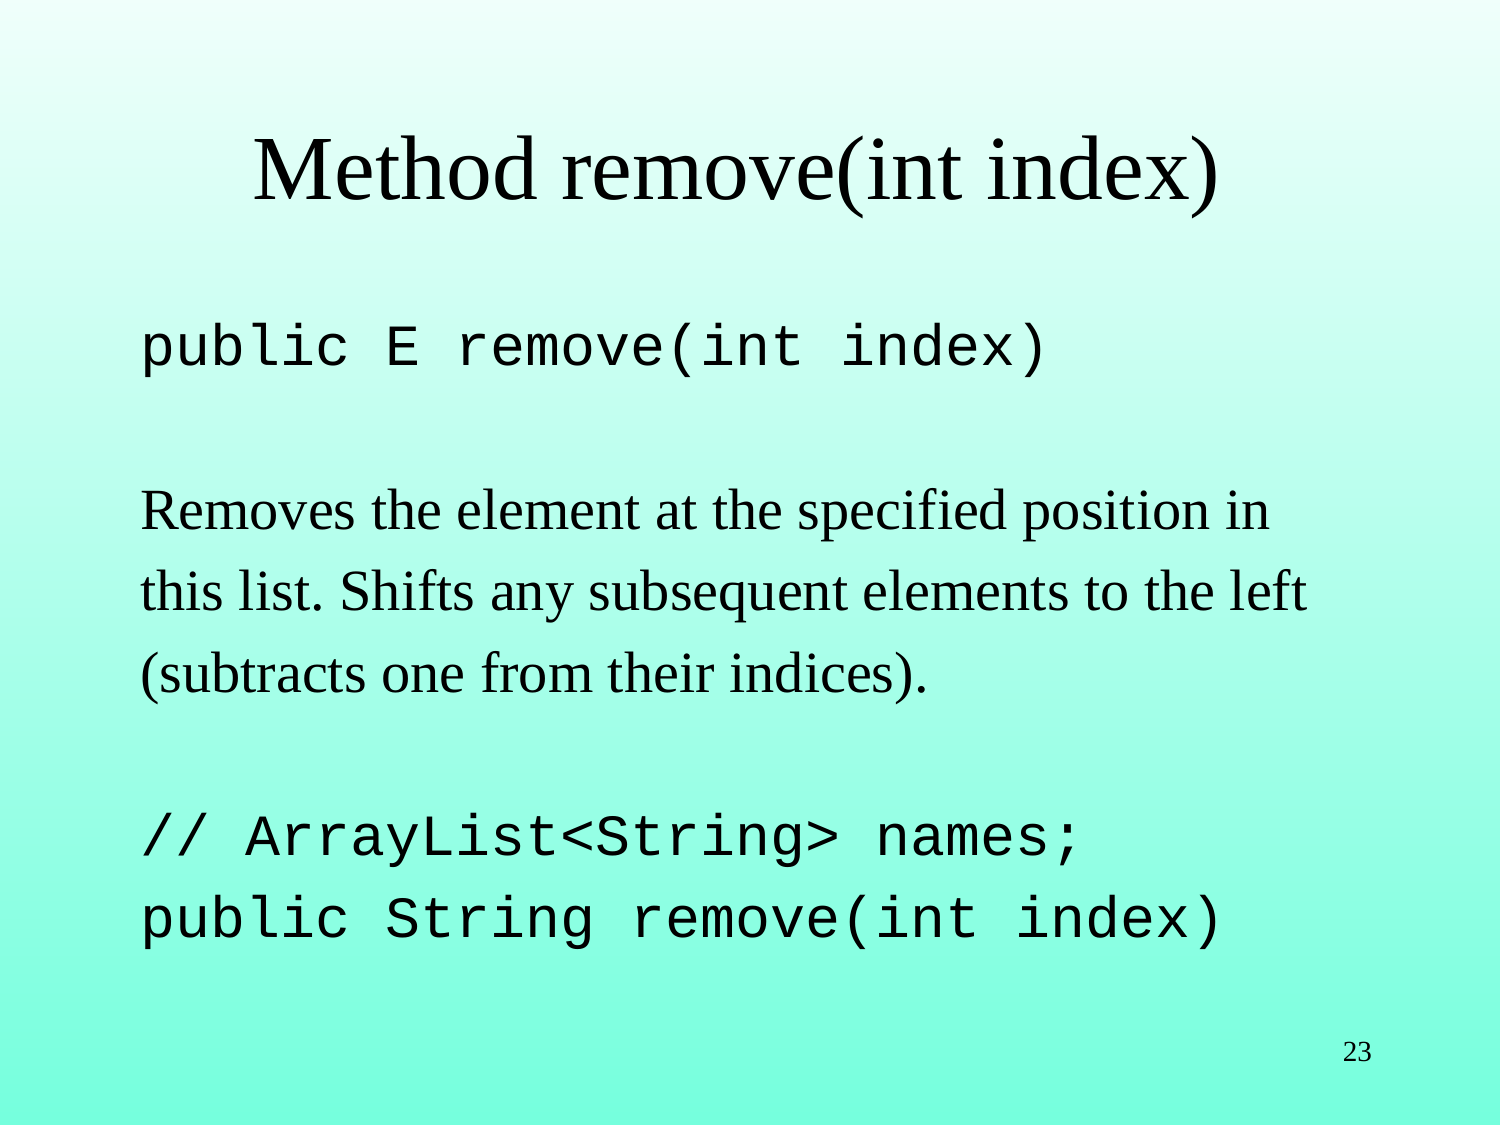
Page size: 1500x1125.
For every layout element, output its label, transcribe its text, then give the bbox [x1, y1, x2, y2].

title Method remove(int index) [75, 87, 1400, 238]
slide_number 23 [1074, 1024, 1388, 1101]
list public E remove(int index) Removes the element at the specified position in this list. Shifts any subsequent elements to the left (subtracts one from their indices). // ArrayList<String> names; public String remove(int index) [125, 299, 1350, 1000]
